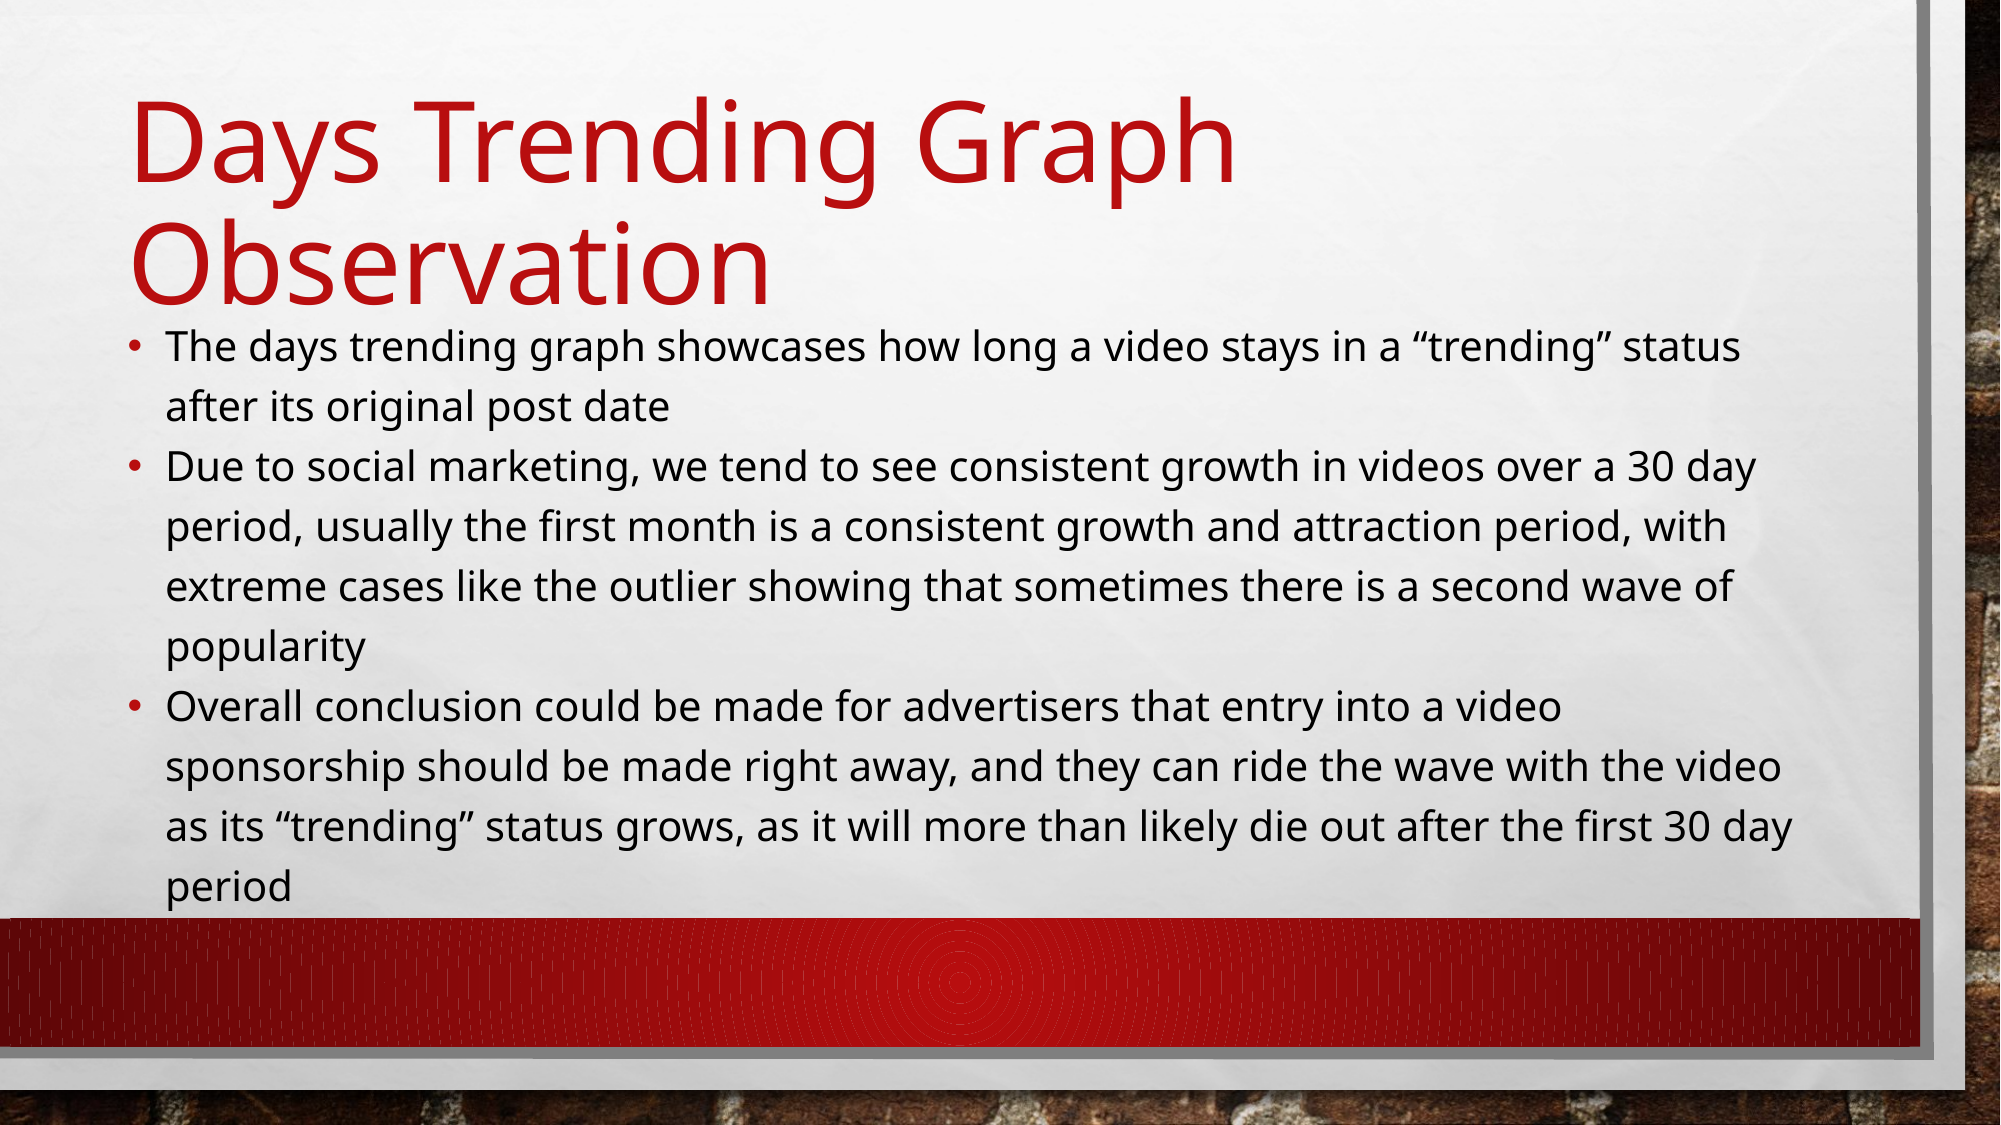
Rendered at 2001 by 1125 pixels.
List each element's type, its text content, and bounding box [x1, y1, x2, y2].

list The days trending graph showcases how long a video stays in a “trending” status after its original post date Due to social marketing, we tend to see consistent growth in videos over a 30 day period, usually the first month is a consistent growth and attraction period, with extreme cases like the outlier showing that sometimes there is a second wave of popularity Overall conclusion could be made for advertisers that entry into a video sponsorship should be made right away, and they can ride the wave with the video as its “trending” status grows, as it will more than likely die out after the first 30 day period [112, 338, 1818, 882]
title Days Trending Graph Observation [112, 112, 1818, 302]
picture [0, 0, 1919, 918]
picture [0, 0, 2001, 1125]
